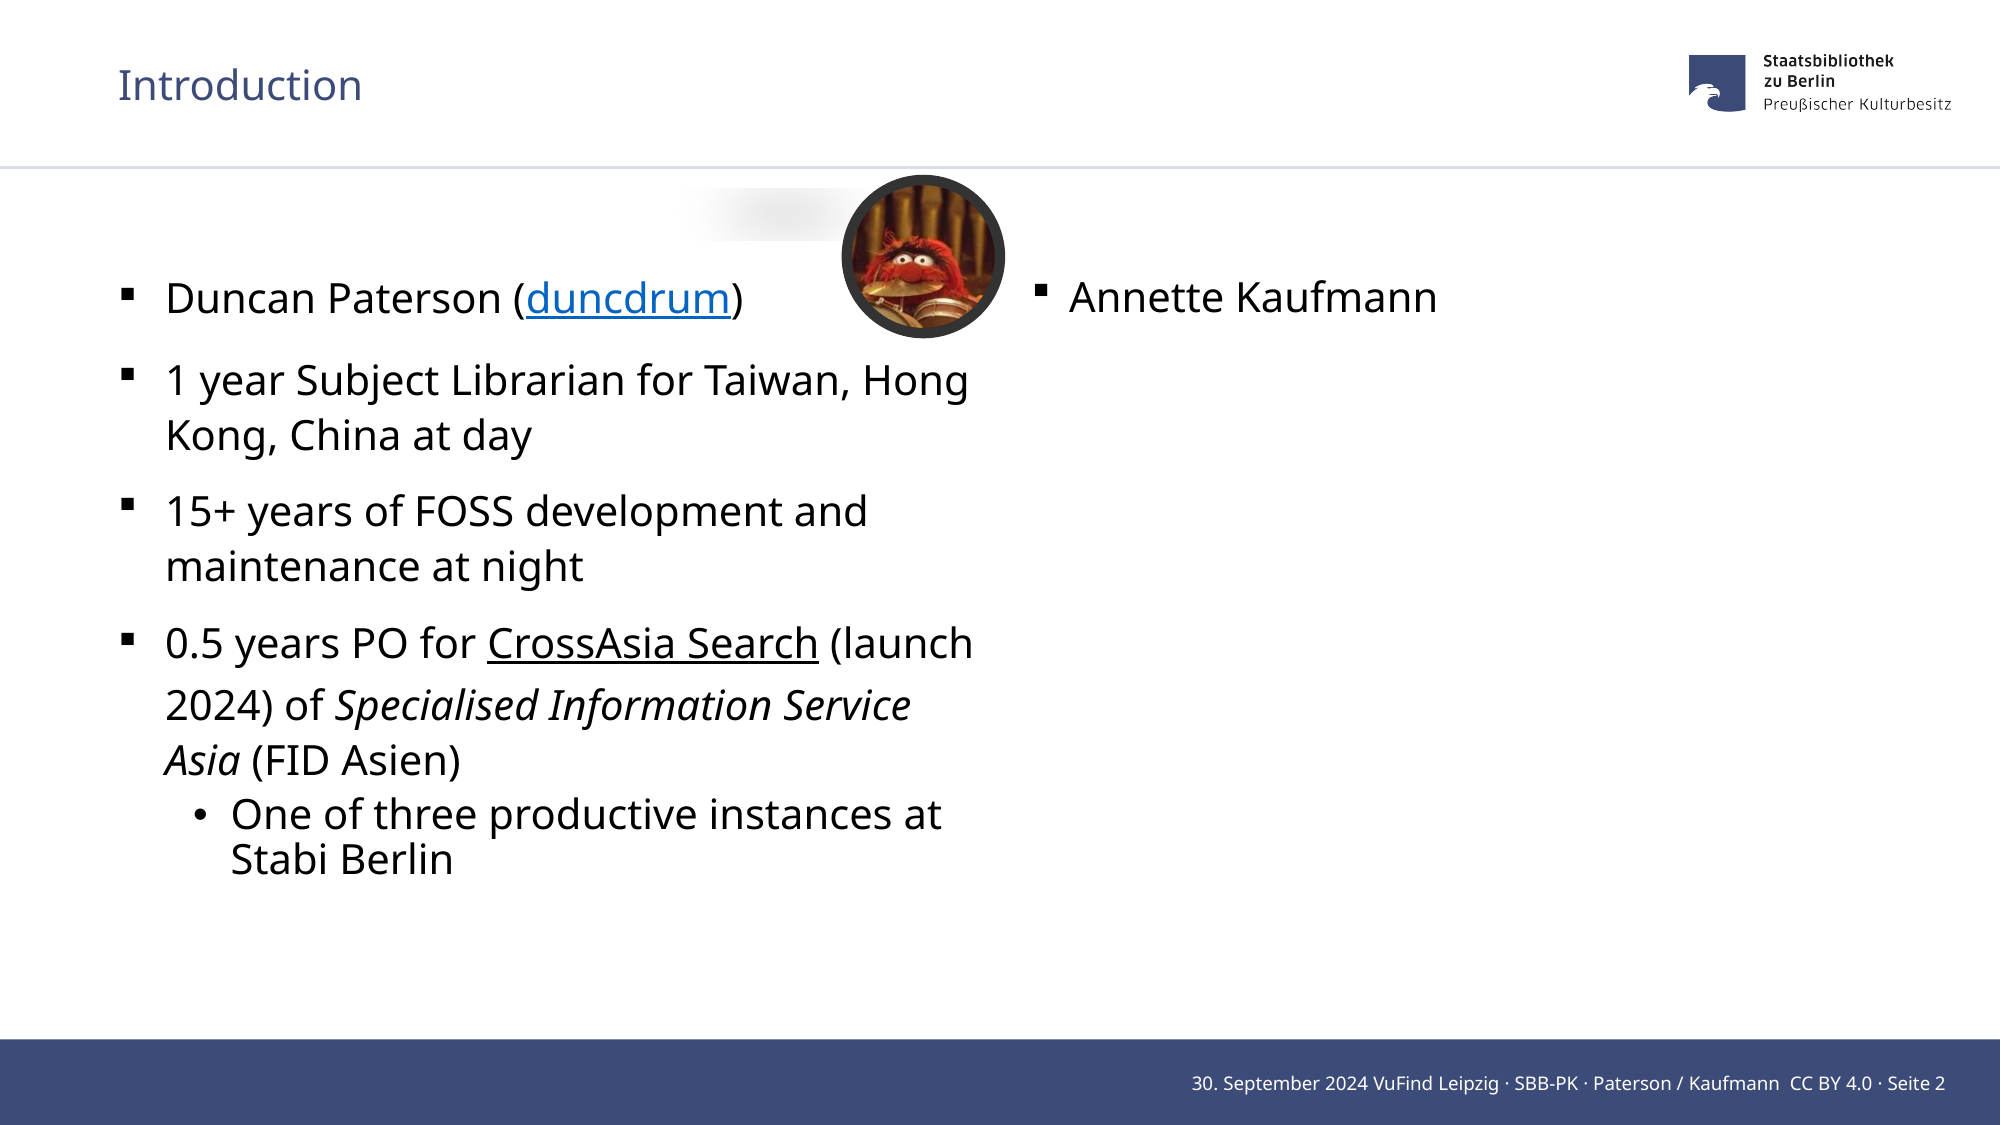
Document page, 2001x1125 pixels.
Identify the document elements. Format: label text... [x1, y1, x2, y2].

picture [1689, 54, 1951, 112]
list Annette Kaufmann [1031, 265, 1888, 980]
list Duncan Paterson (duncdrum) 1 year Subject Librarian for Taiwan, Hong Kong, China at day 15+ years of FOSS development and maintenance at night 0.5 years PO for CrossAsia Search (launch 2024) of Specialised Information Service Asia (FID Asien) One of three productive instances at Stabi Berlin [118, 265, 975, 980]
picture [846, 179, 1000, 334]
title Introduction [118, 54, 1582, 146]
